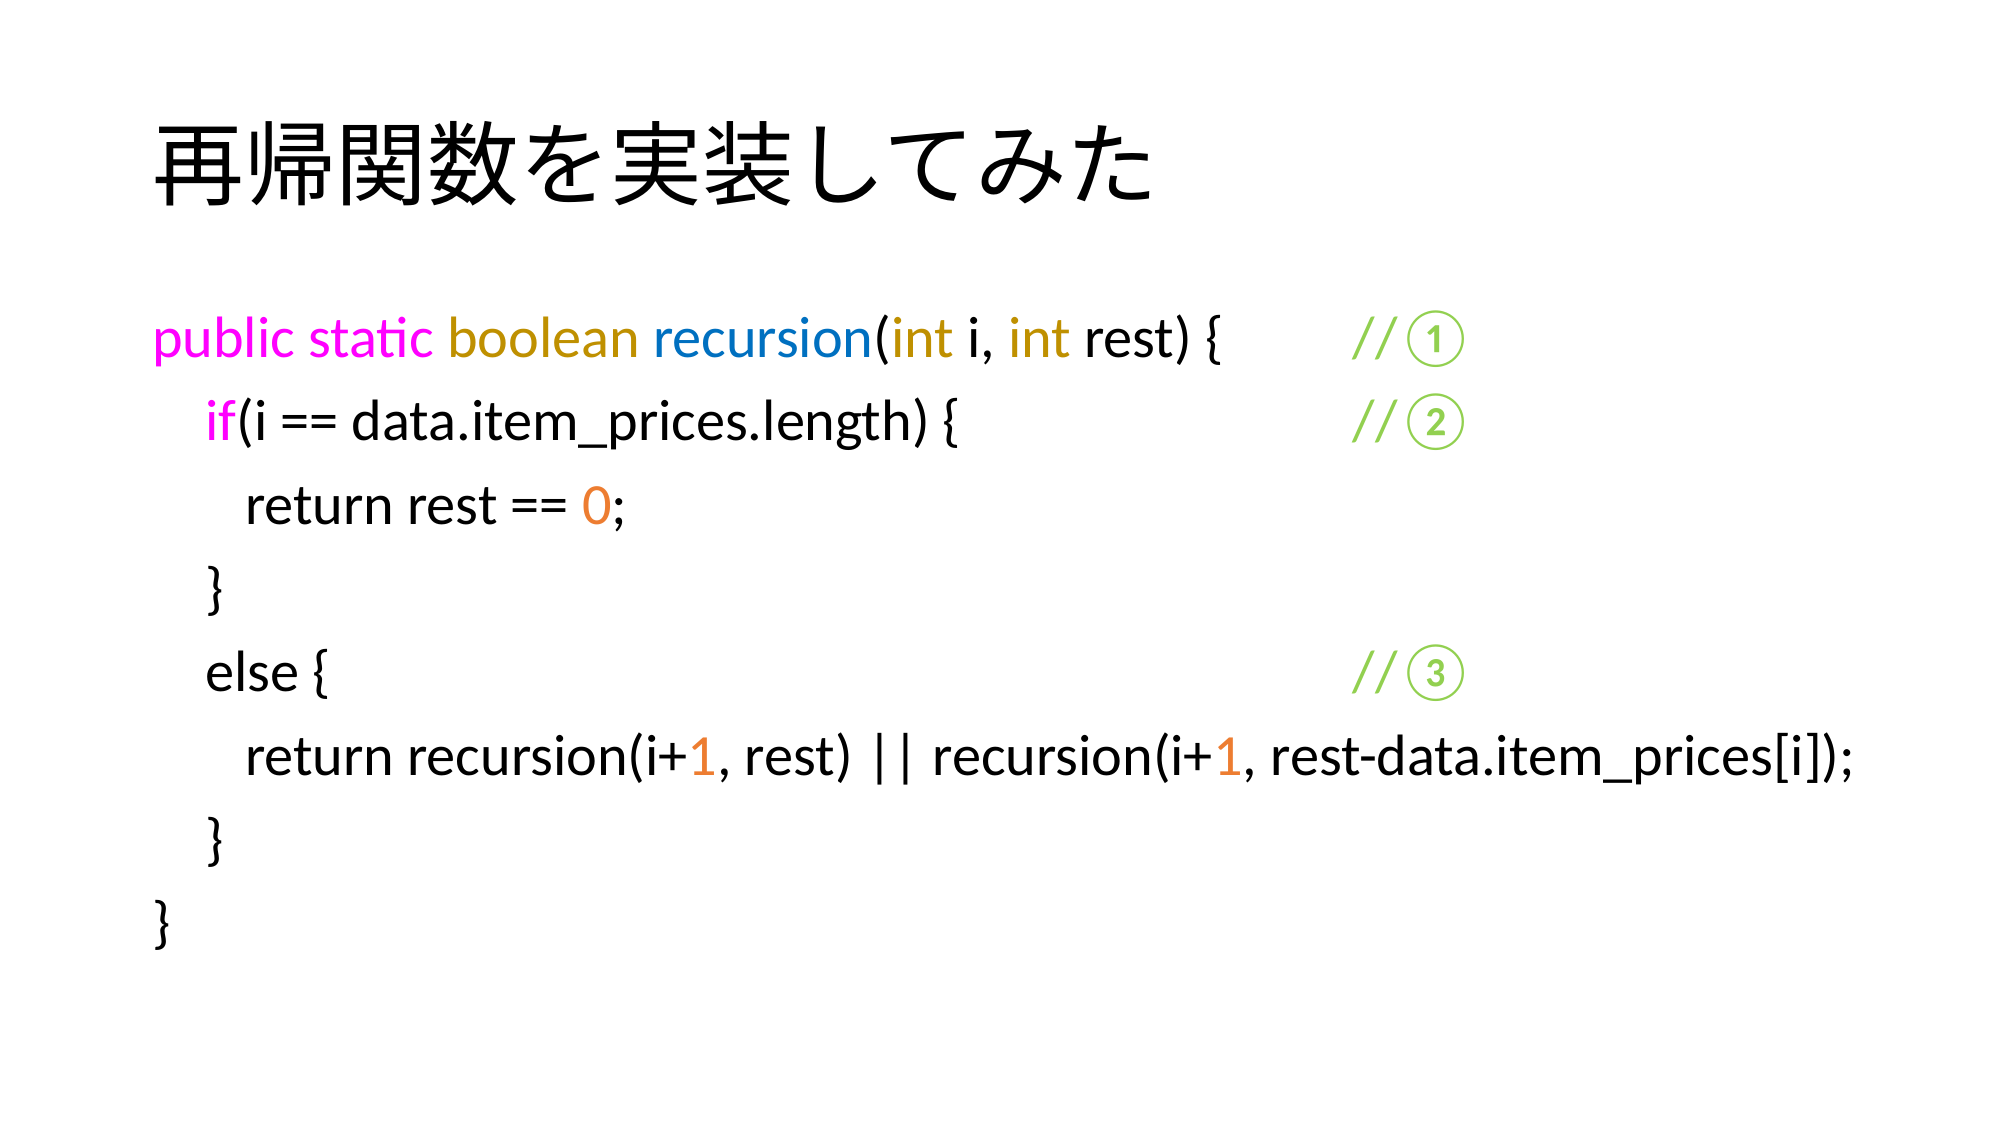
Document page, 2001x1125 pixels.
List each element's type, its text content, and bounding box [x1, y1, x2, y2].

list public static boolean recursion(int i, int rest) { //① if(i == data.item_prices.length) { //② return rest == 0; } else { //③ return recursion(i+1, rest) || recursion(i+1, rest-data.item_prices[i]); } } [137, 299, 1886, 1014]
title 再帰関数を実装してみた [137, 59, 1863, 278]
